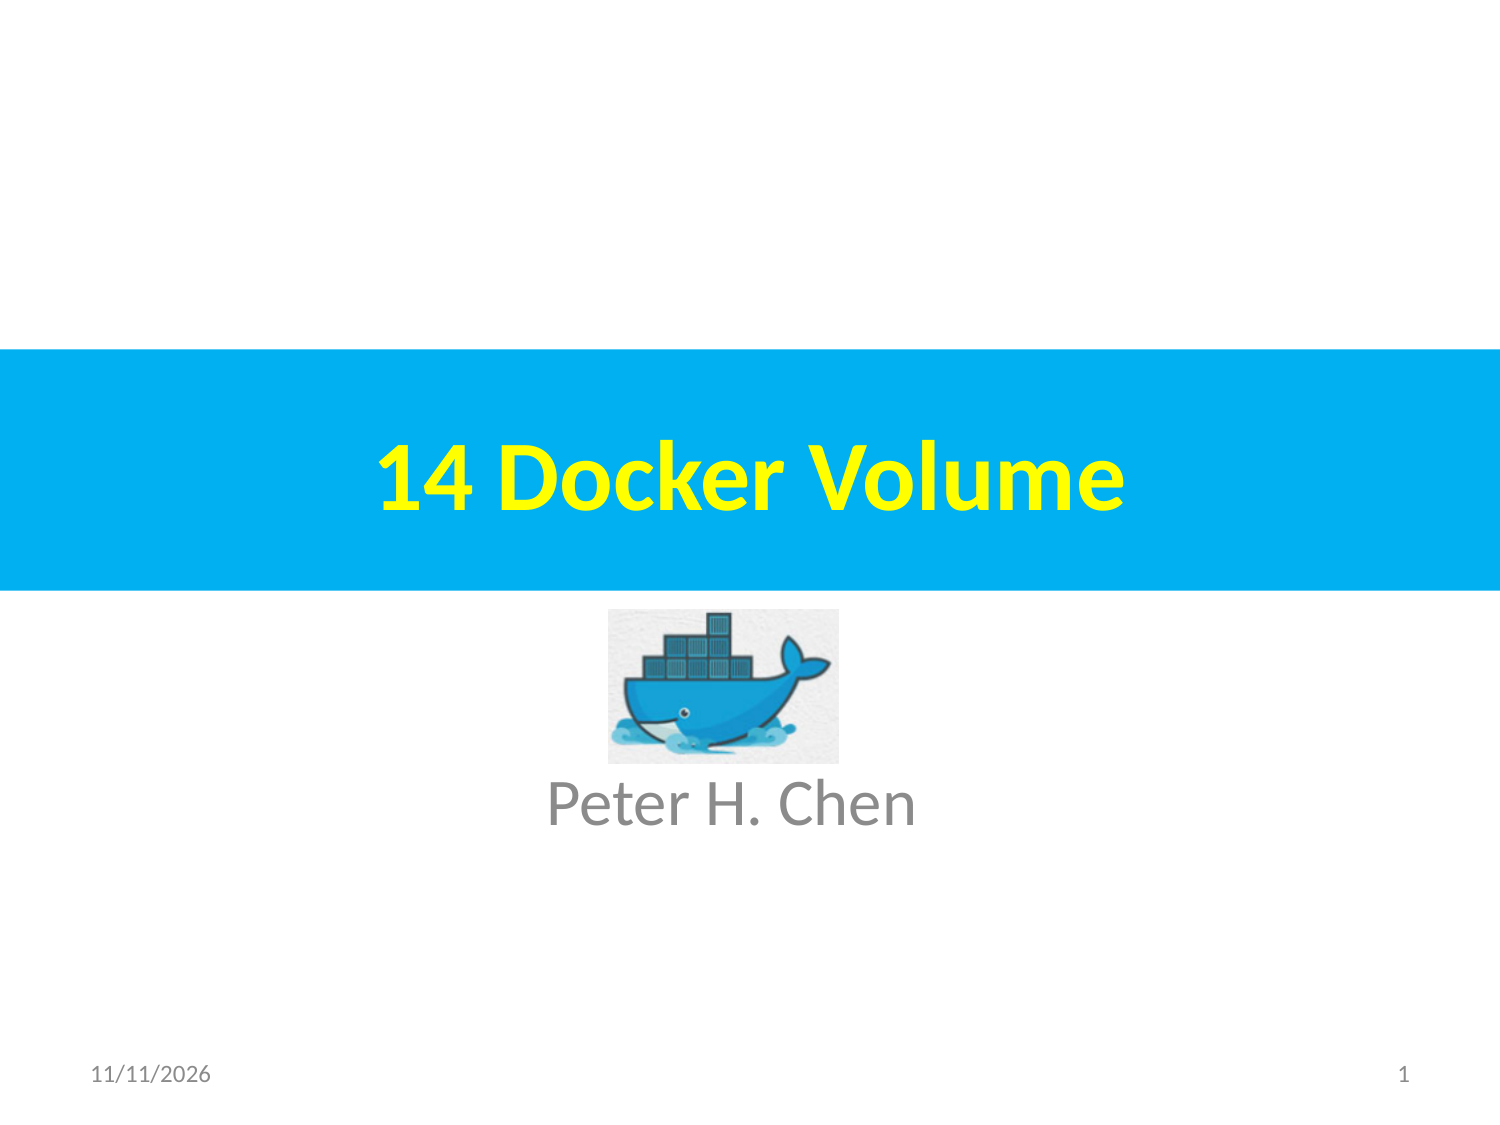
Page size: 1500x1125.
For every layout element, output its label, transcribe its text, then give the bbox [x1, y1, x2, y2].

picture [607, 609, 839, 764]
subtitle Peter H. Chen [206, 751, 1257, 866]
slide_number 1 [1074, 1042, 1425, 1103]
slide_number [75, 1042, 425, 1103]
title 14 Docker Volume [0, 349, 1500, 591]
